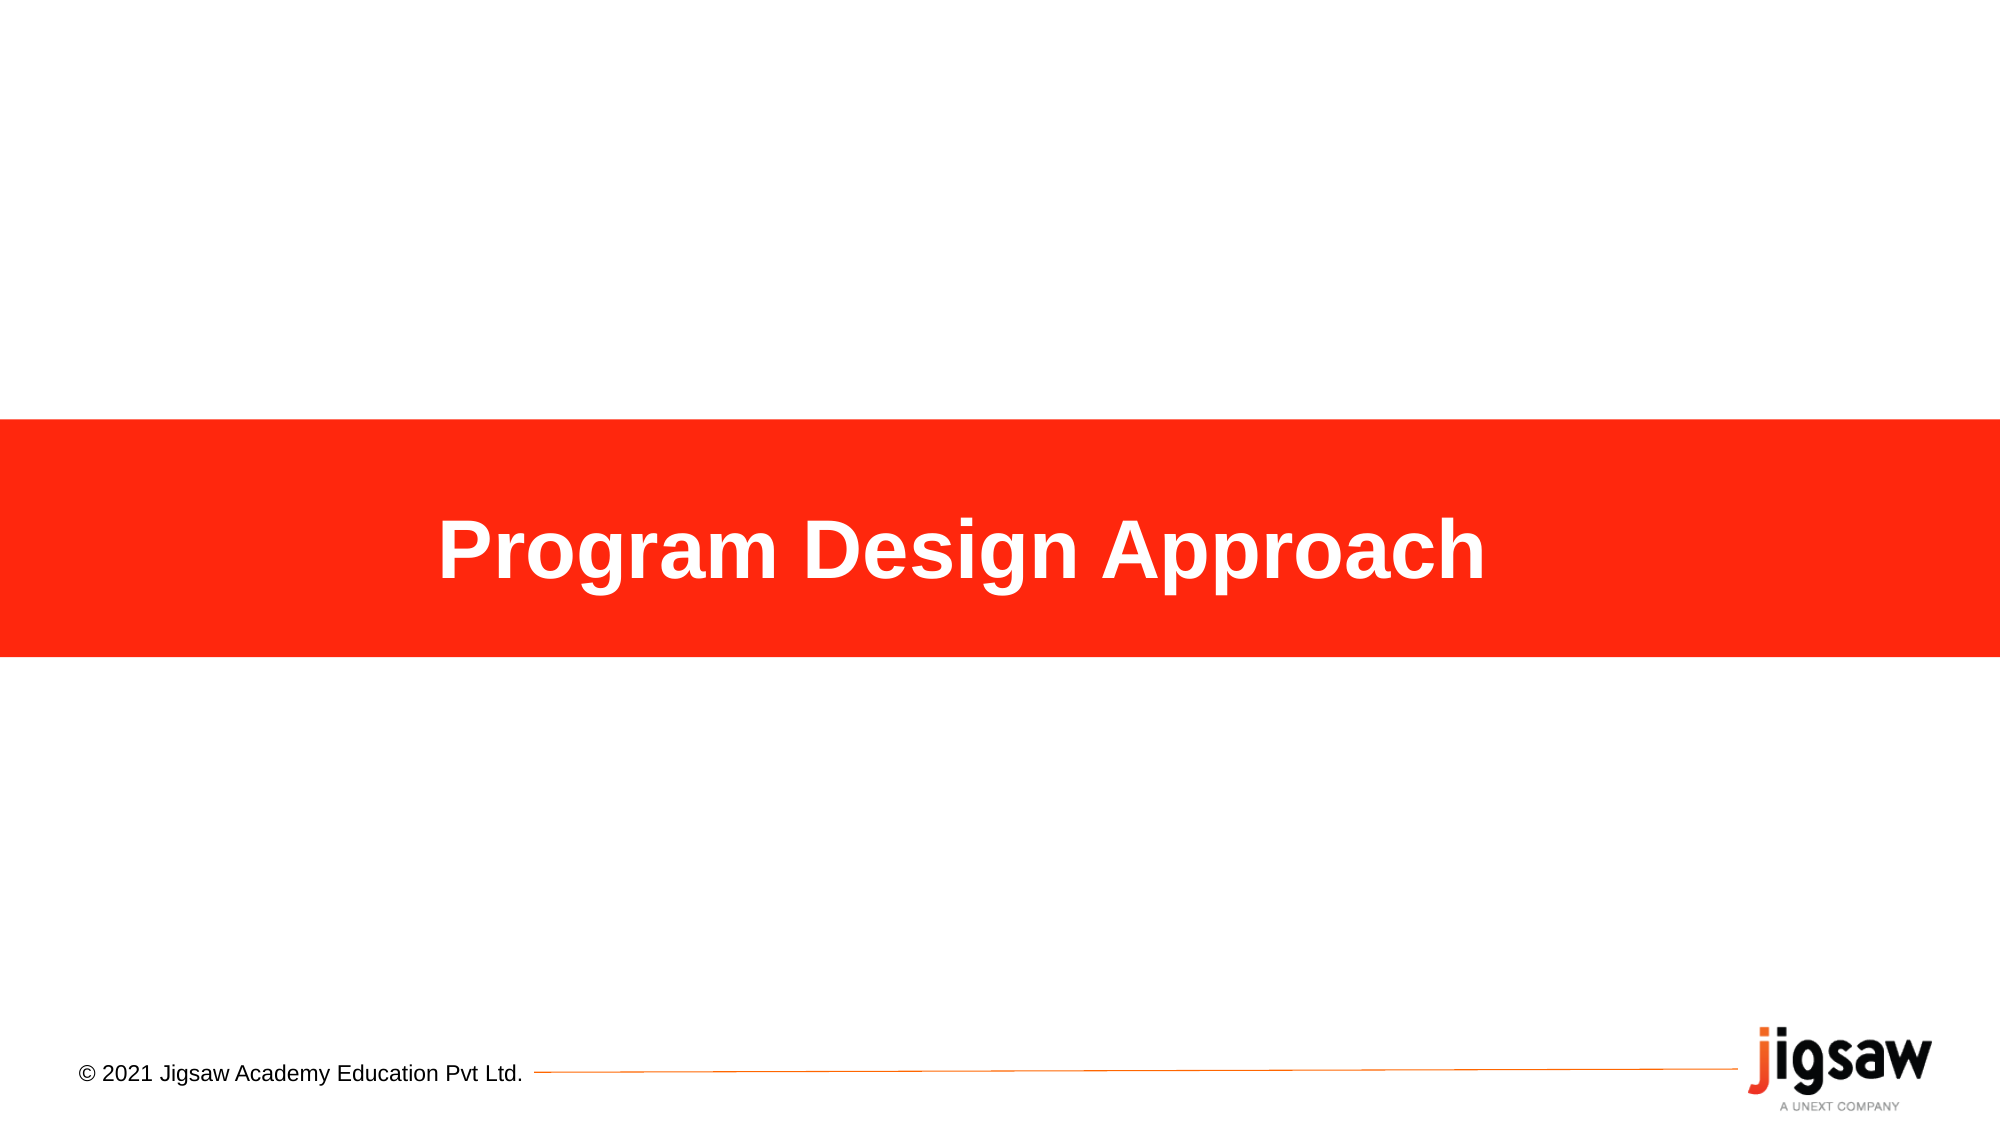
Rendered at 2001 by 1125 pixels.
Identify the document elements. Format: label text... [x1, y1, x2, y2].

text_box [0, 419, 2000, 658]
text_box Program Design Approach [399, 487, 1527, 589]
picture [1740, 1021, 1939, 1117]
